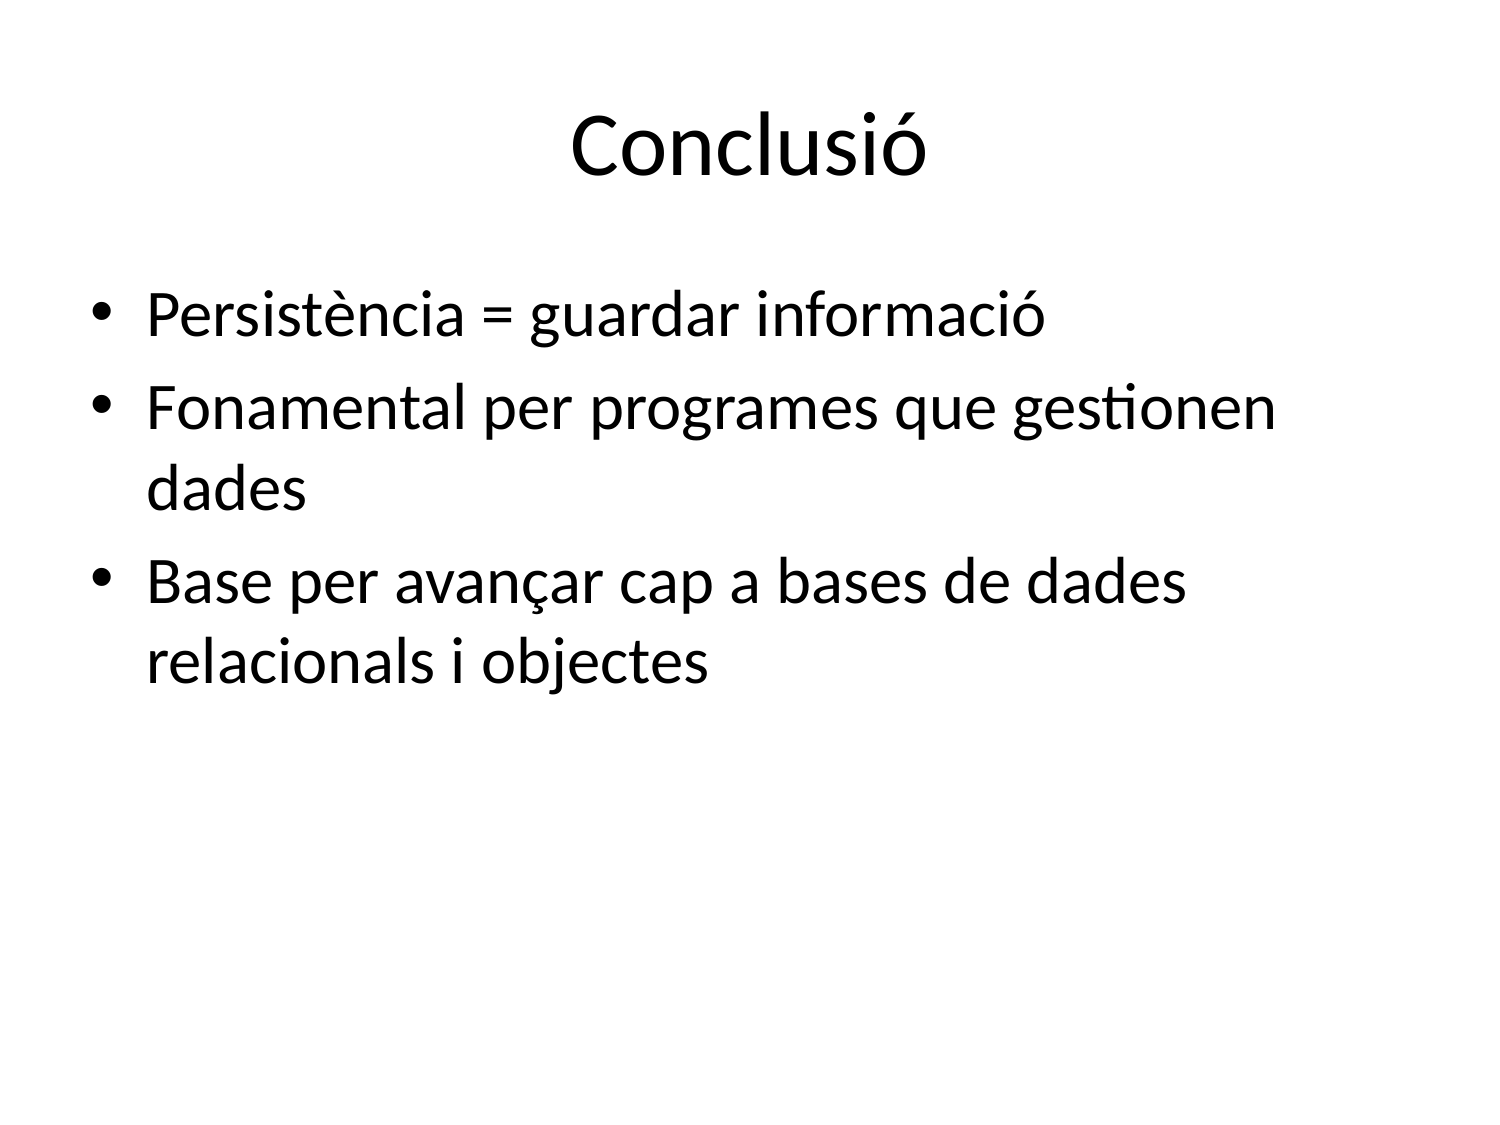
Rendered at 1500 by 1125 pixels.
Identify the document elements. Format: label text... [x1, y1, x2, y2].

title Conclusió [75, 45, 1425, 233]
list Persistència = guardar informació Fonamental per programes que gestionen dades Base per avançar cap a bases de dades relacionals i objectes [75, 262, 1425, 1005]
